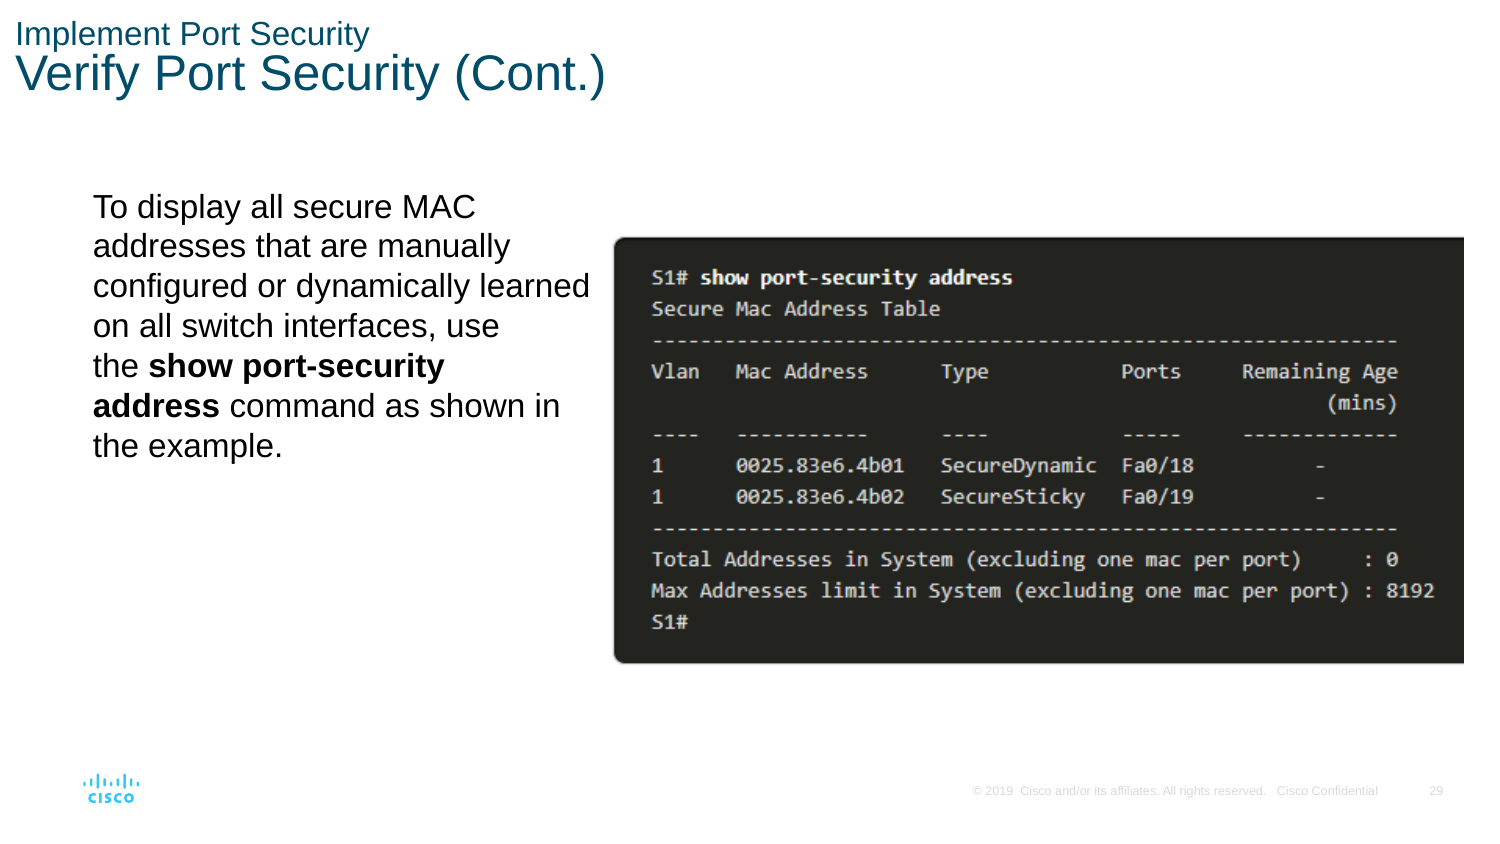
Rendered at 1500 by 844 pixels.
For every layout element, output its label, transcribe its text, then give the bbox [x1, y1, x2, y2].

picture [605, 229, 1464, 673]
list To display all secure MAC addresses that are manually configured or dynamically learned on all switch interfaces, use the show port-security address command as shown in the example. [77, 177, 617, 726]
title Implement Port Security Verify Port Security (Cont.) [0, 0, 1369, 121]
